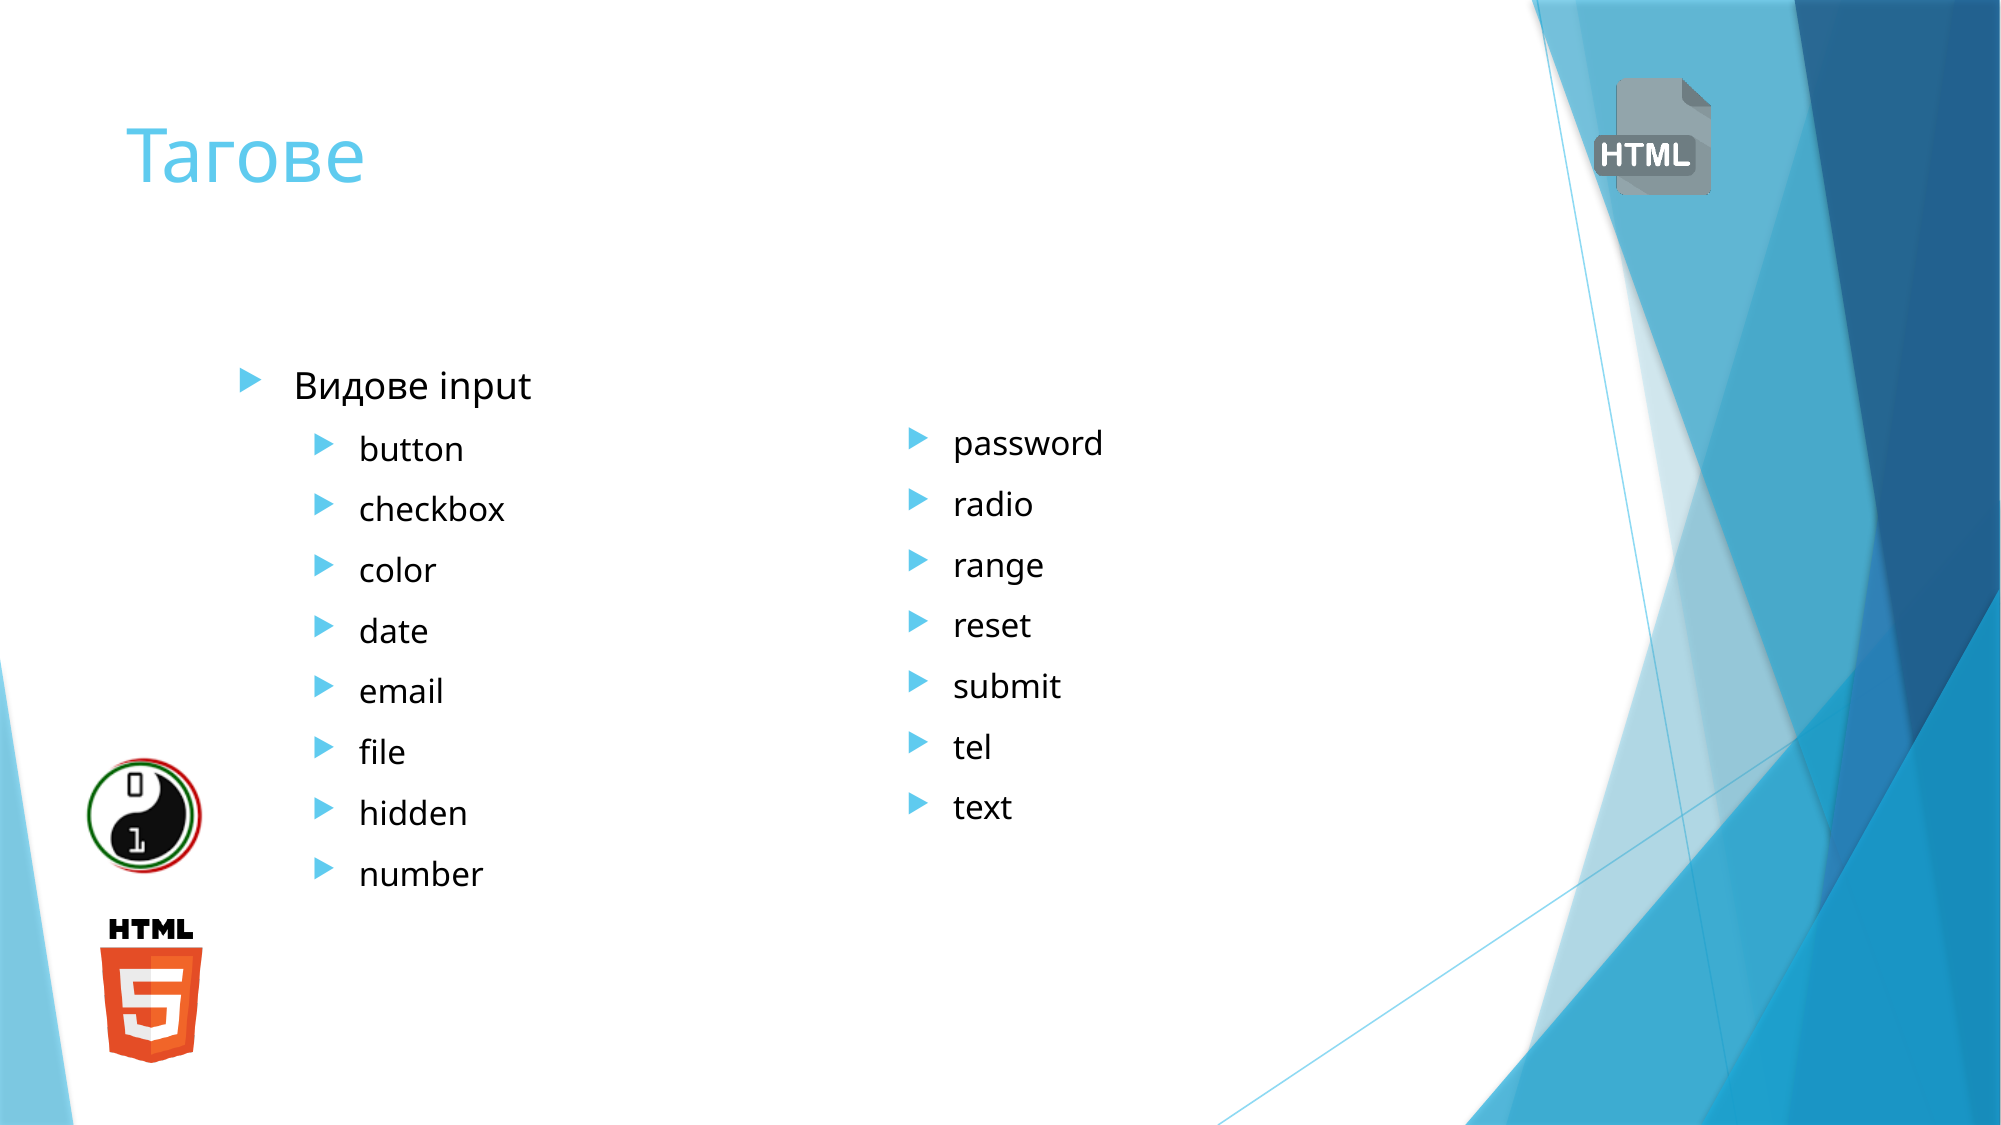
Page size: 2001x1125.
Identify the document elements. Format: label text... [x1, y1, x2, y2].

text_box password radio range reset submit tel text [816, 354, 1472, 991]
title Тагове [111, 99, 1522, 317]
list Видове input button checkbox color date email file hidden number [222, 354, 1522, 992]
picture [78, 919, 223, 1063]
picture [1594, 77, 1712, 195]
picture [78, 753, 208, 883]
